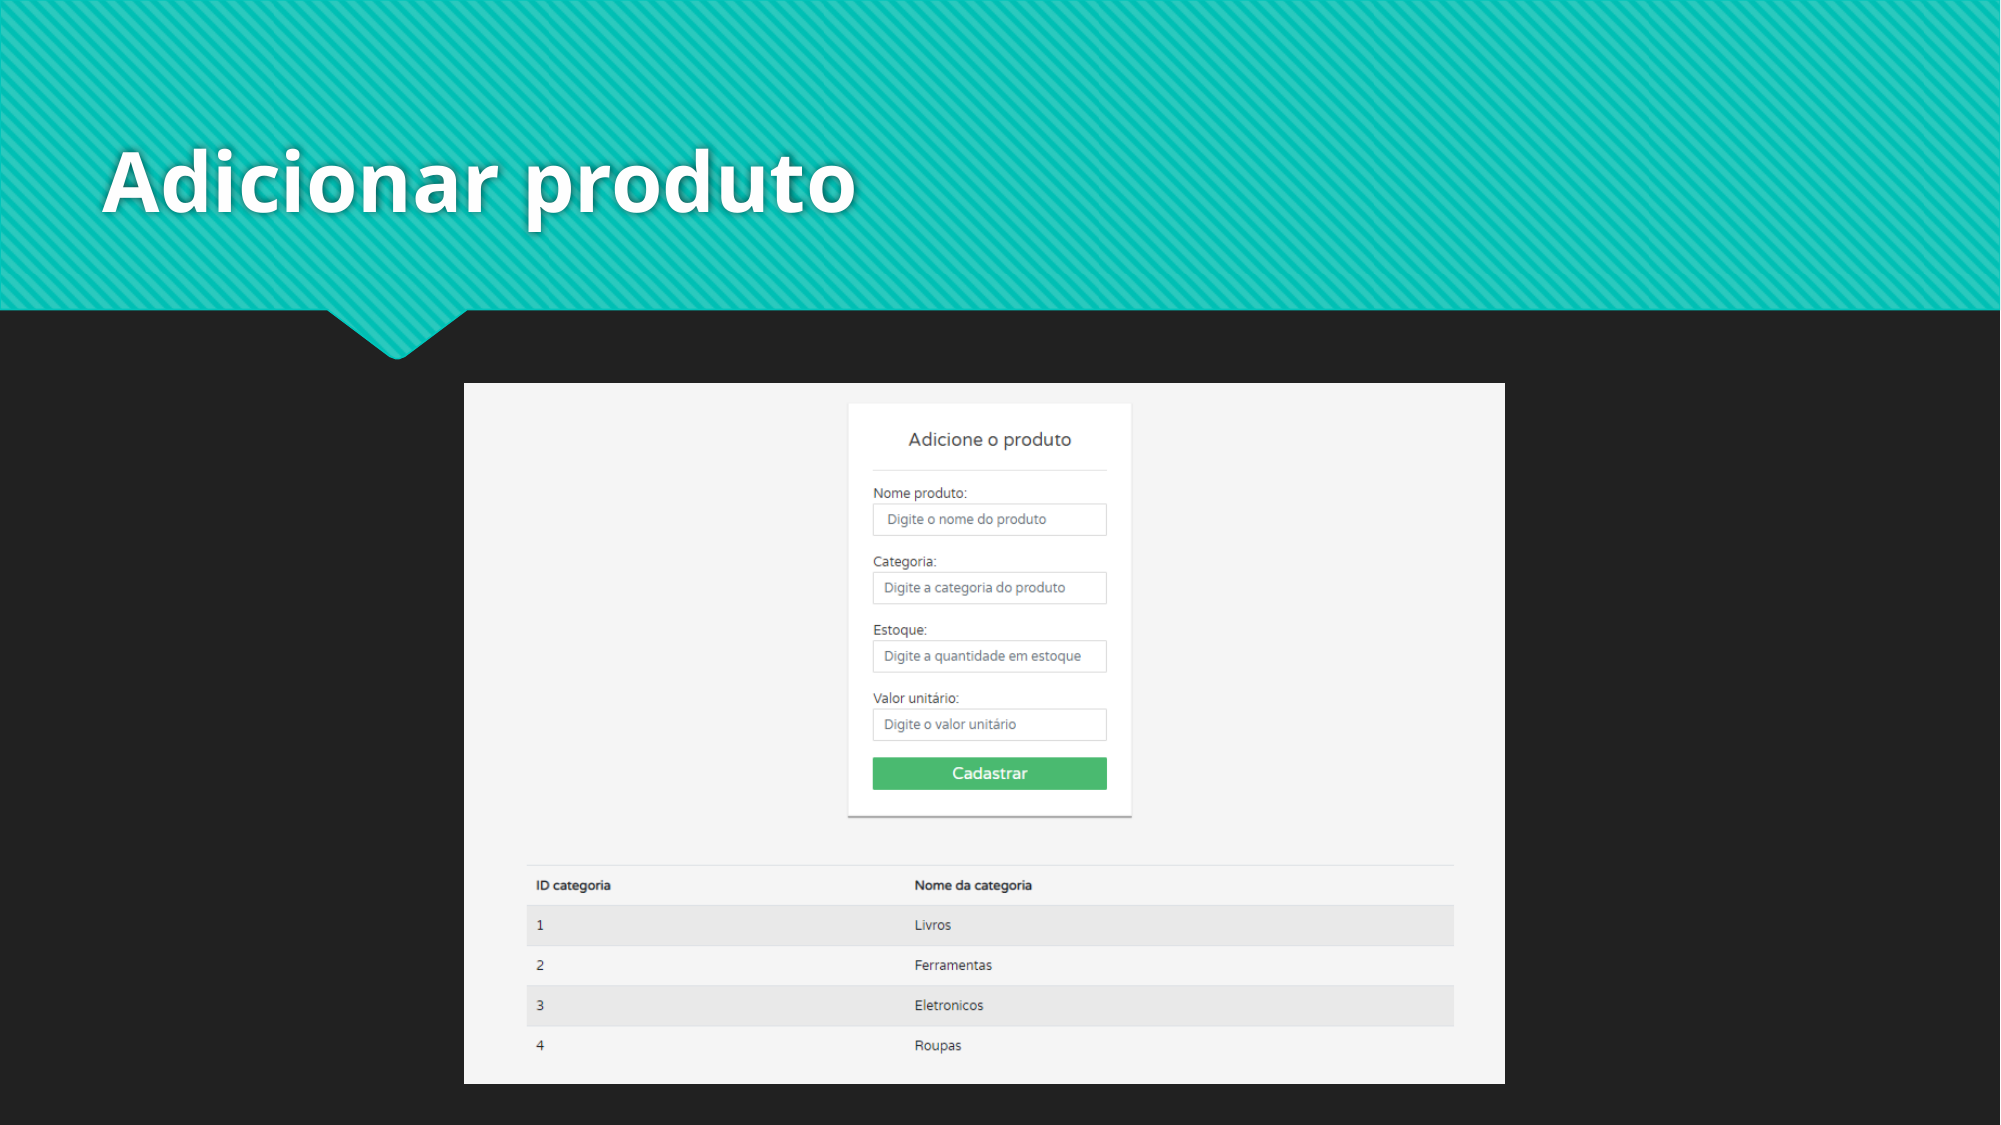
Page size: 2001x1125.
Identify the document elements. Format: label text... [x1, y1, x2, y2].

picture [463, 383, 1505, 1084]
title Adicionar produto [87, 77, 1822, 237]
